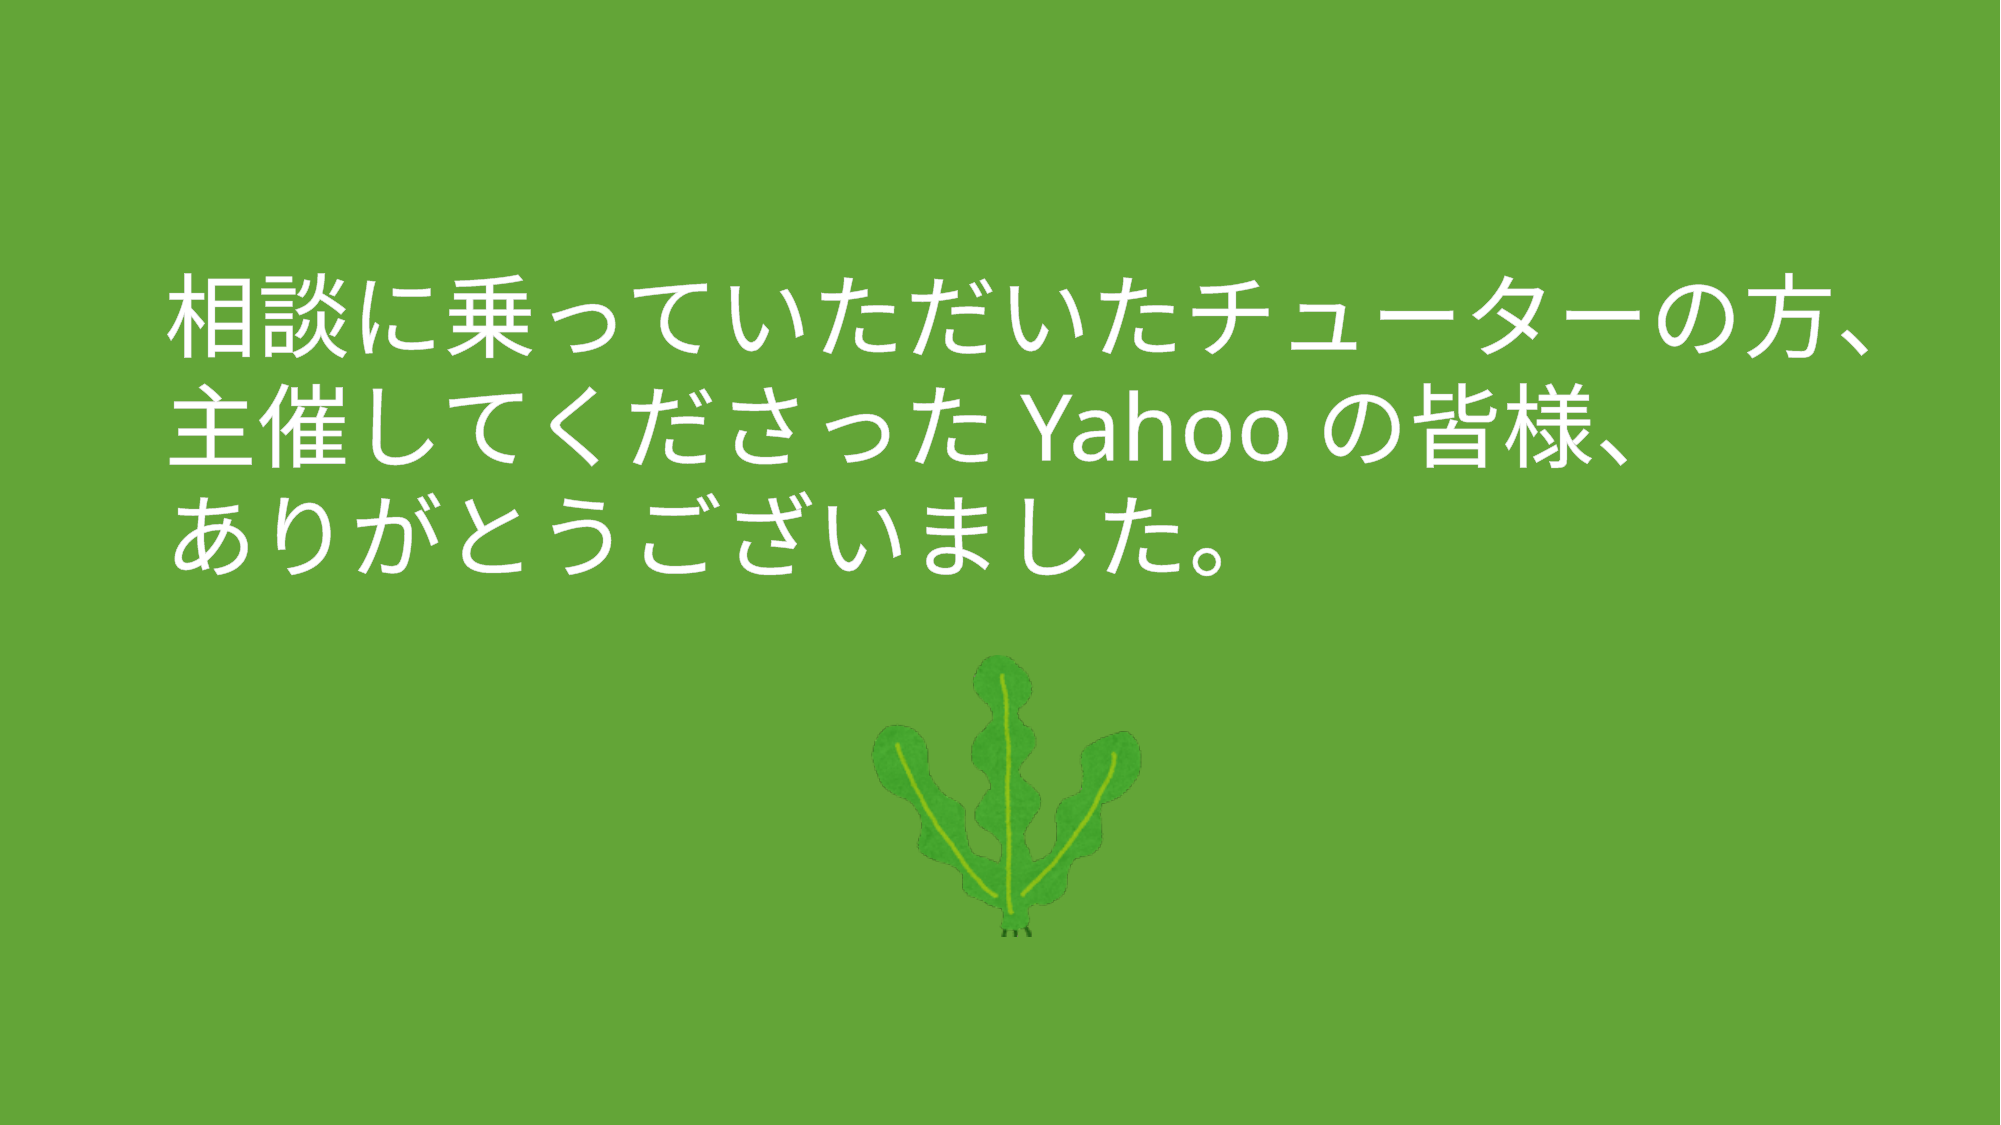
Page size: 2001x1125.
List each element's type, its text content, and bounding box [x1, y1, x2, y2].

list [864, 655, 1146, 937]
title 相談に乗っていただいたチューターの方、主催してくださったYahooの皆様、 ありがとうございました。 [149, 191, 1917, 656]
